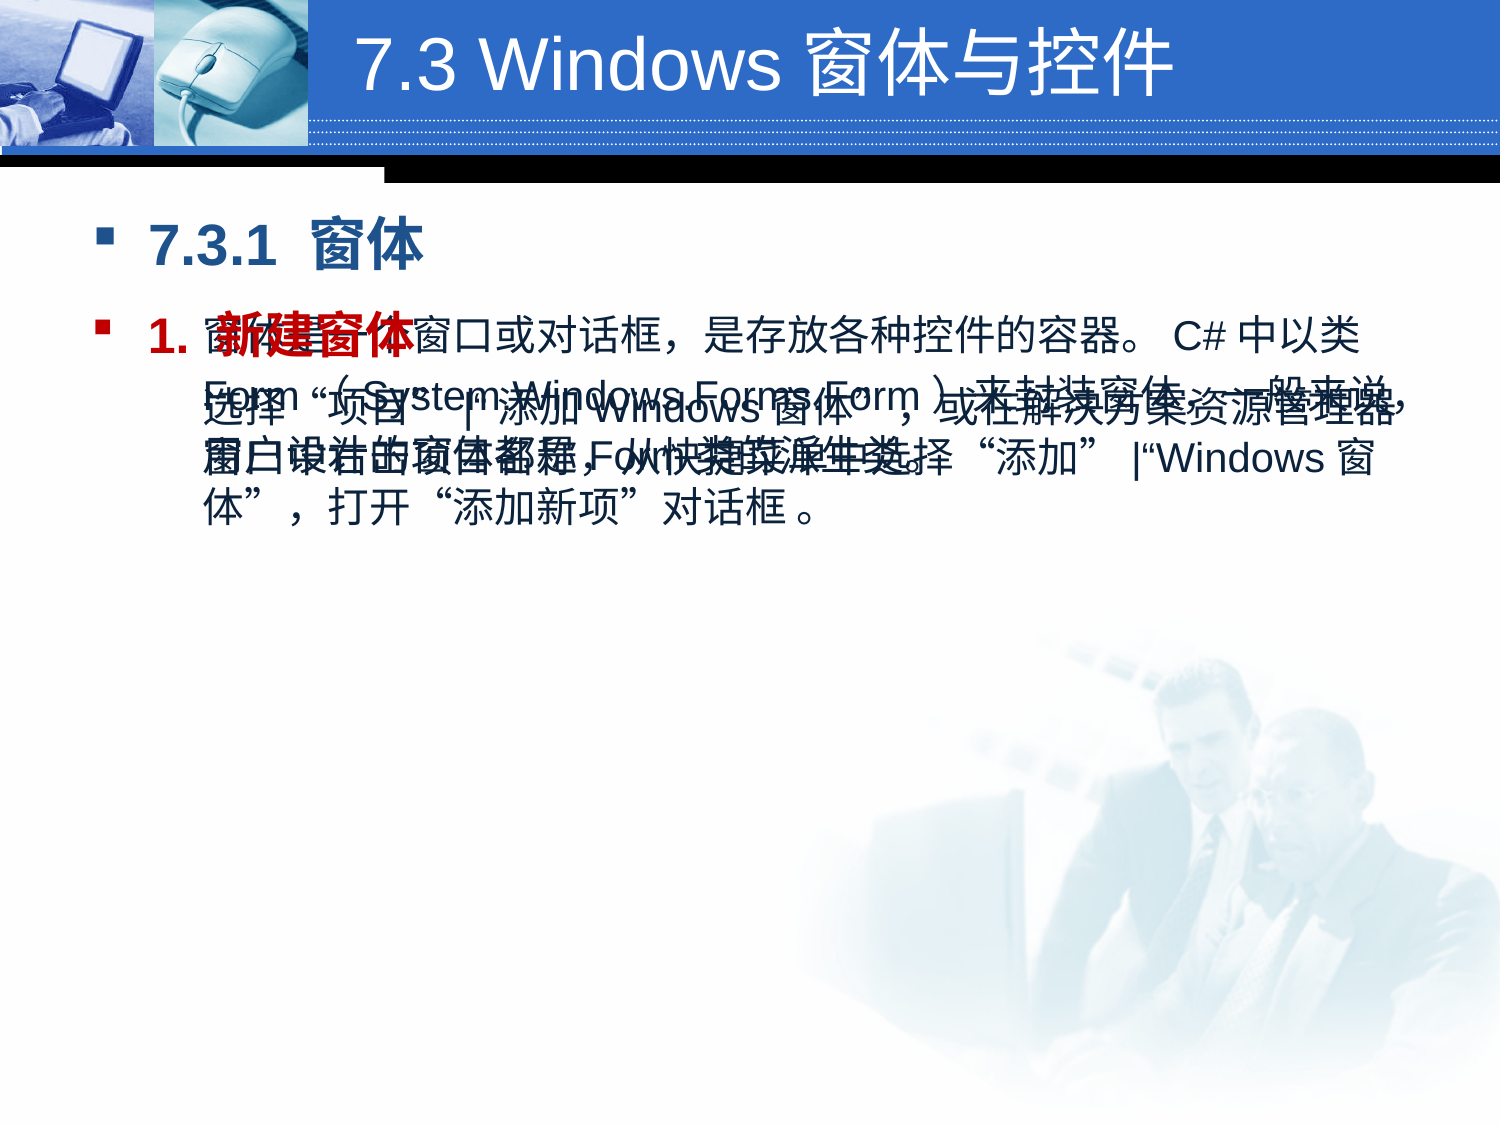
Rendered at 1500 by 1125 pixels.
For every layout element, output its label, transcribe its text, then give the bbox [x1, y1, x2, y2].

picture [0, 0, 308, 155]
picture [0, 167, 1500, 1125]
list 7.3.1 窗体 [76, 208, 1427, 279]
title 7.3 Windows窗体与控件 [338, 16, 1376, 105]
text_box 1. 新建窗体 [76, 302, 727, 398]
text_box 窗体是一个窗口或对话框，是存放各种控件的容器。C#中以类Form（System.Windows.Forms.Form）来封装窗体，一般来说，用户设计的窗体都是Form类的派生类。 [187, 290, 1452, 373]
text_box 选择“项目”|“添加Windows窗体”，或在解决方案资源管理器窗口中右击项目名称，从快捷菜单中选择“添加”|“Windows窗体”，打开“添加新项”对话框 。 [187, 373, 1452, 539]
